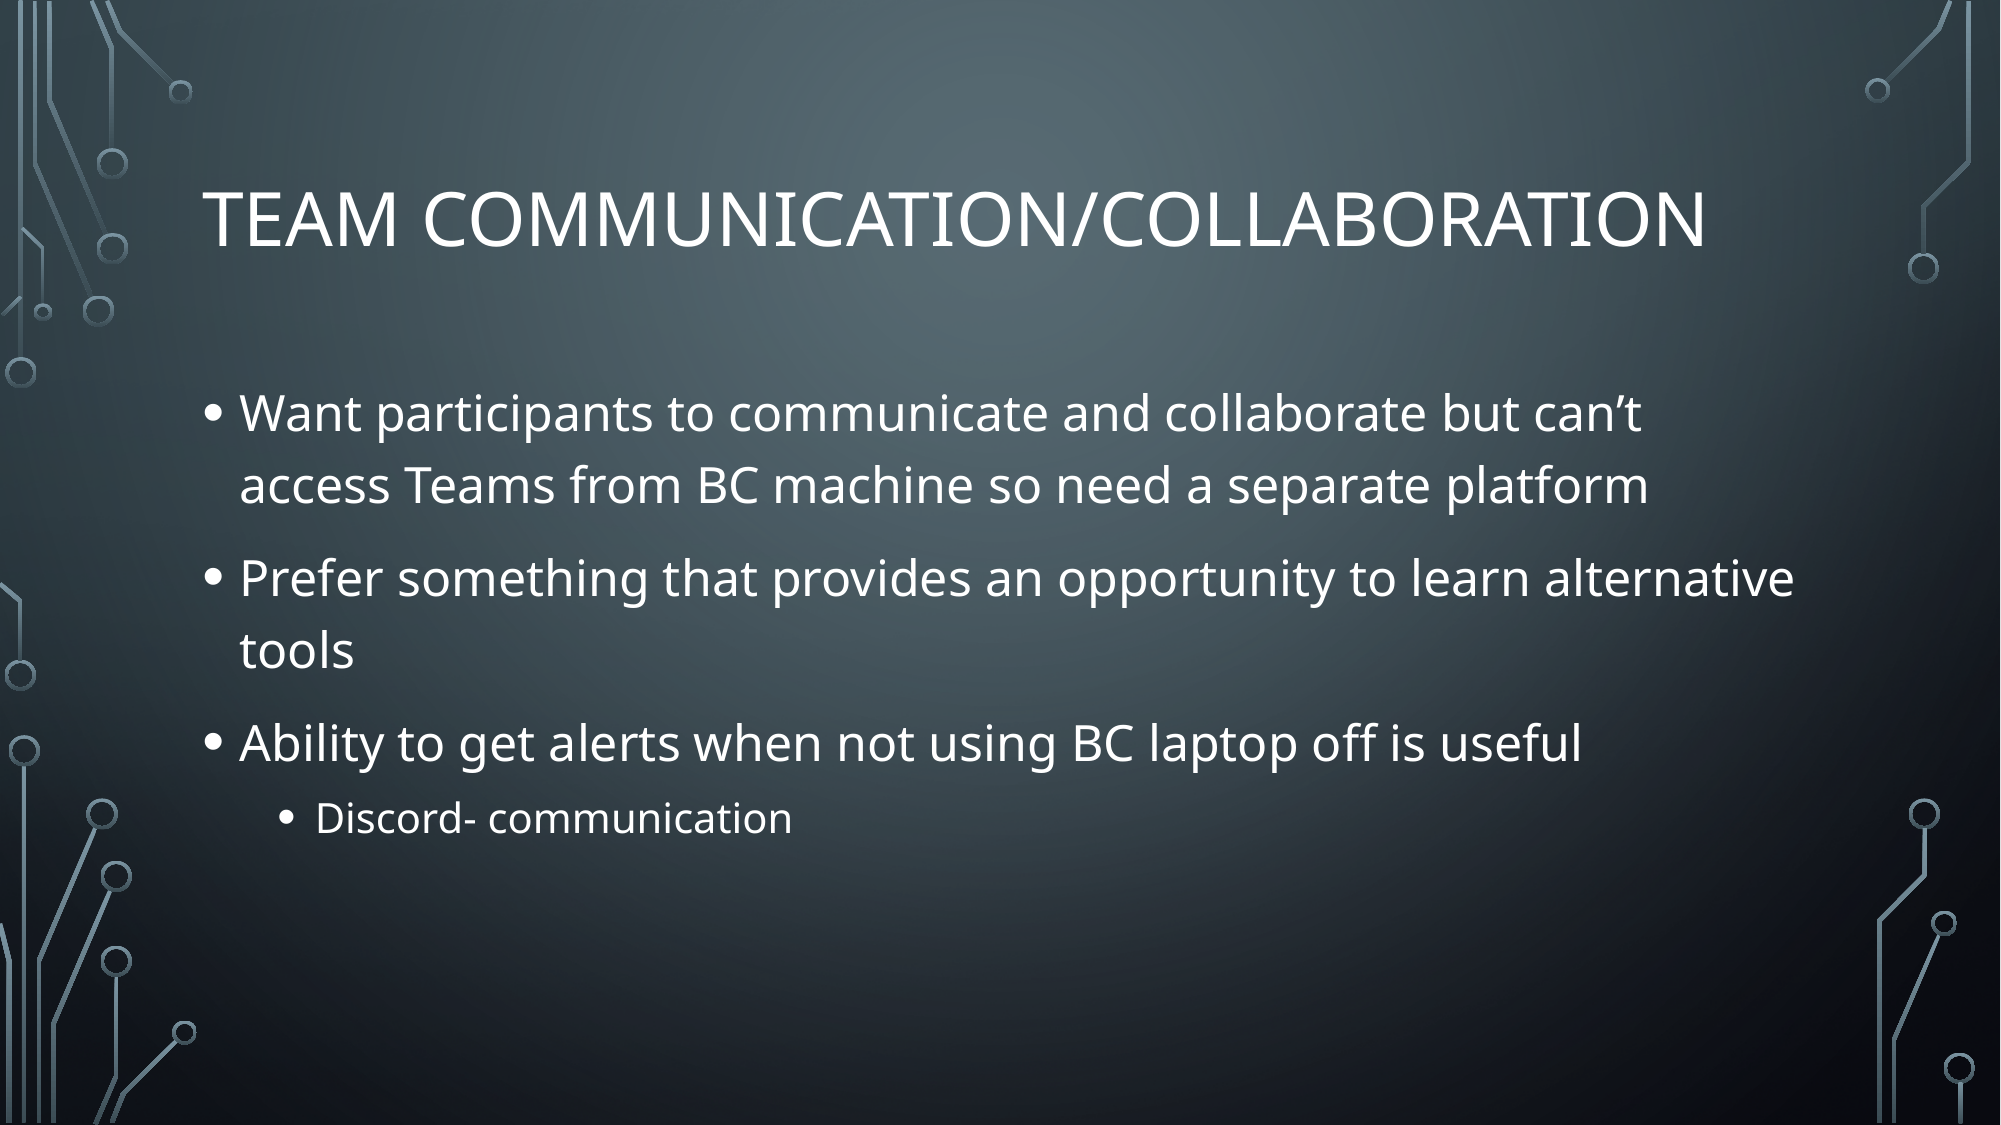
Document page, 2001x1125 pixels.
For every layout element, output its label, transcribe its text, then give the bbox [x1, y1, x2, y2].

title Team Communication/Collaboration [187, 101, 1813, 344]
list Want participants to communicate and collaborate but can’t access Teams from BC machine so need a separate platform Prefer something that provides an opportunity to learn alternative tools Ability to get alerts when not using BC laptop off is useful Discord- communication [187, 362, 1813, 943]
